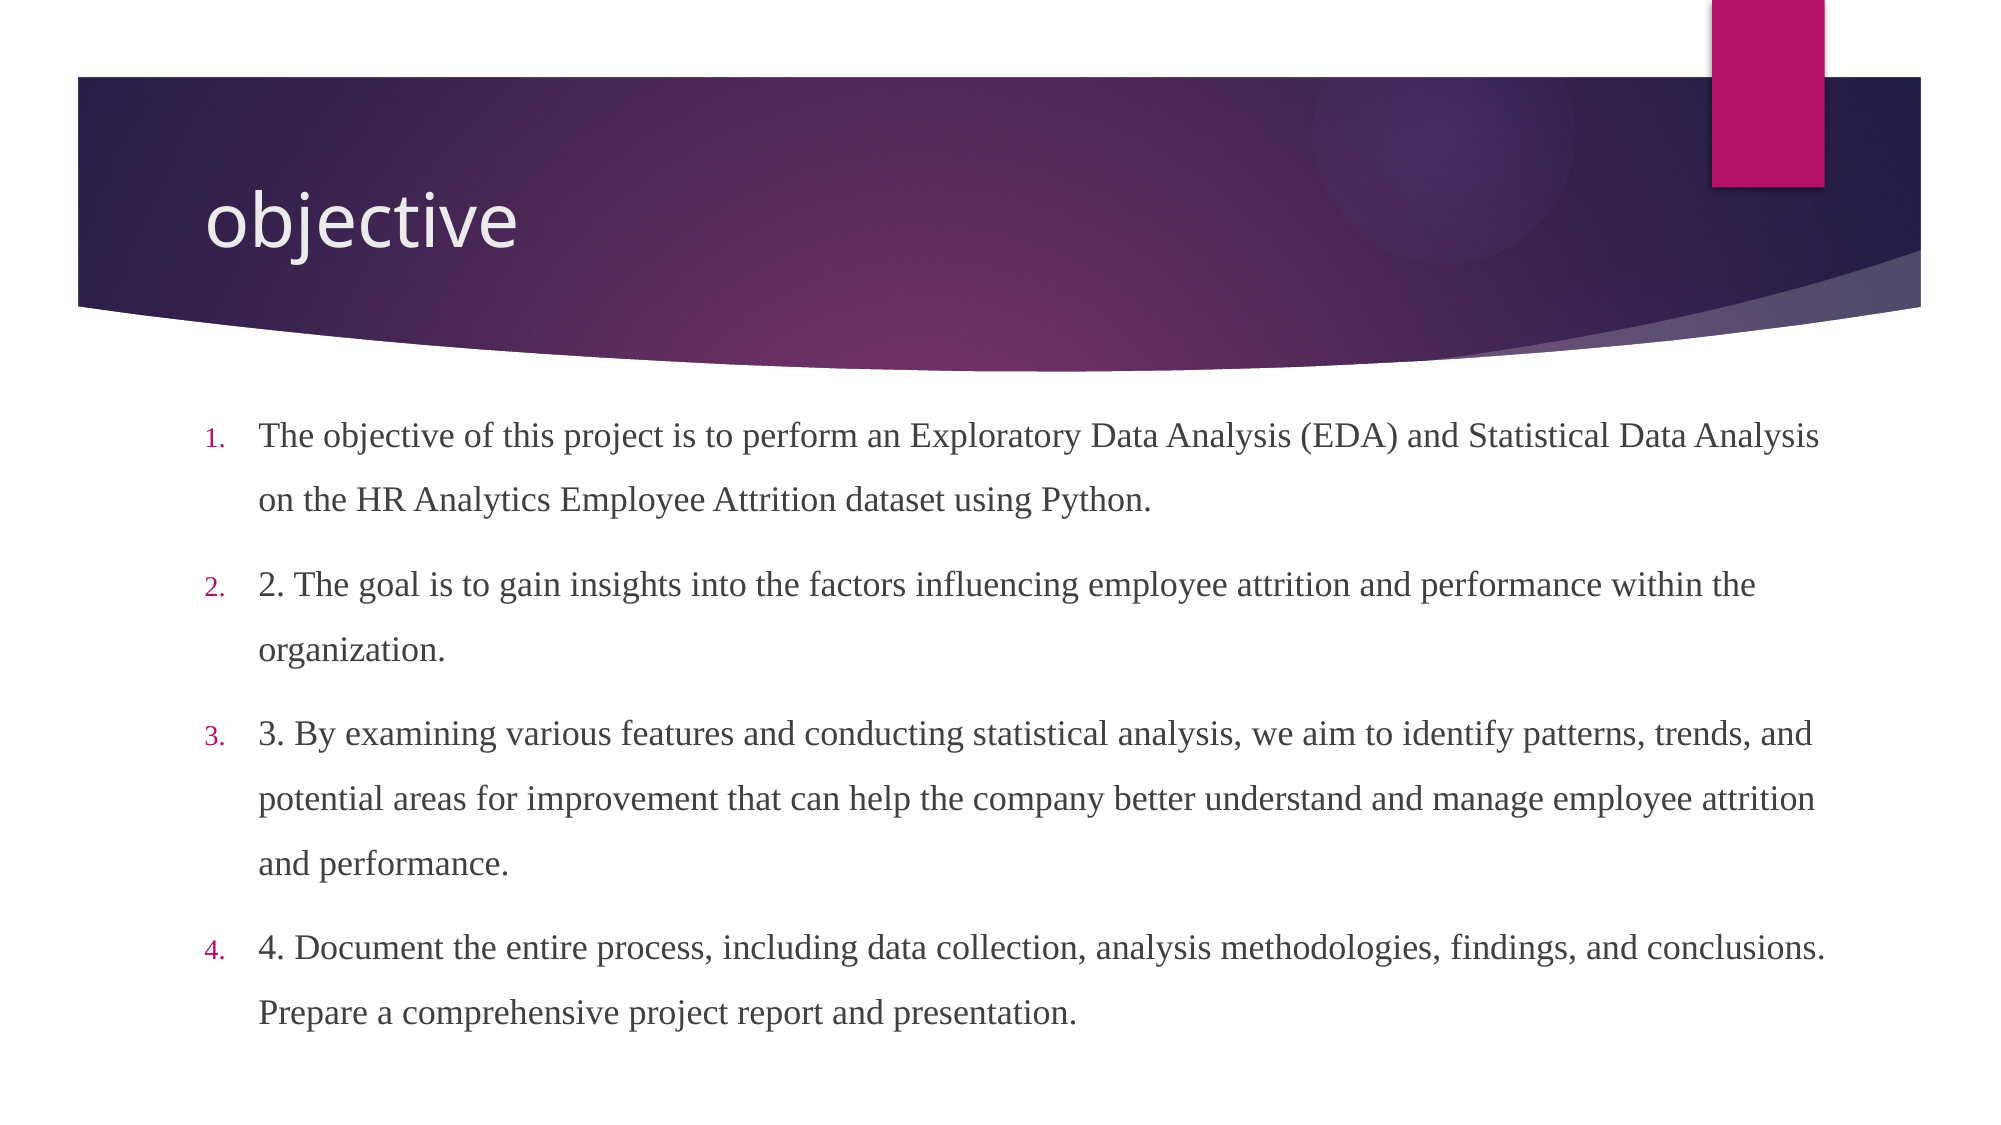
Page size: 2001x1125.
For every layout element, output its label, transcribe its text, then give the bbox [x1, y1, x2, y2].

list The objective of this project is to perform an Exploratory Data Analysis (EDA) and Statistical Data Analysis on the HR Analytics Employee Attrition dataset using Python. 2. The goal is to gain insights into the factors influencing employee attrition and performance within the organization. 3. By examining various features and conducting statistical analysis, we aim to identify patterns, trends, and potential areas for improvement that can help the company better understand and manage employee attrition and performance. 4. Document the entire process, including data collection, analysis methodologies, findings, and conclusions. Prepare a comprehensive project report and presentation. [189, 382, 1870, 1046]
title objective [189, 159, 1627, 276]
